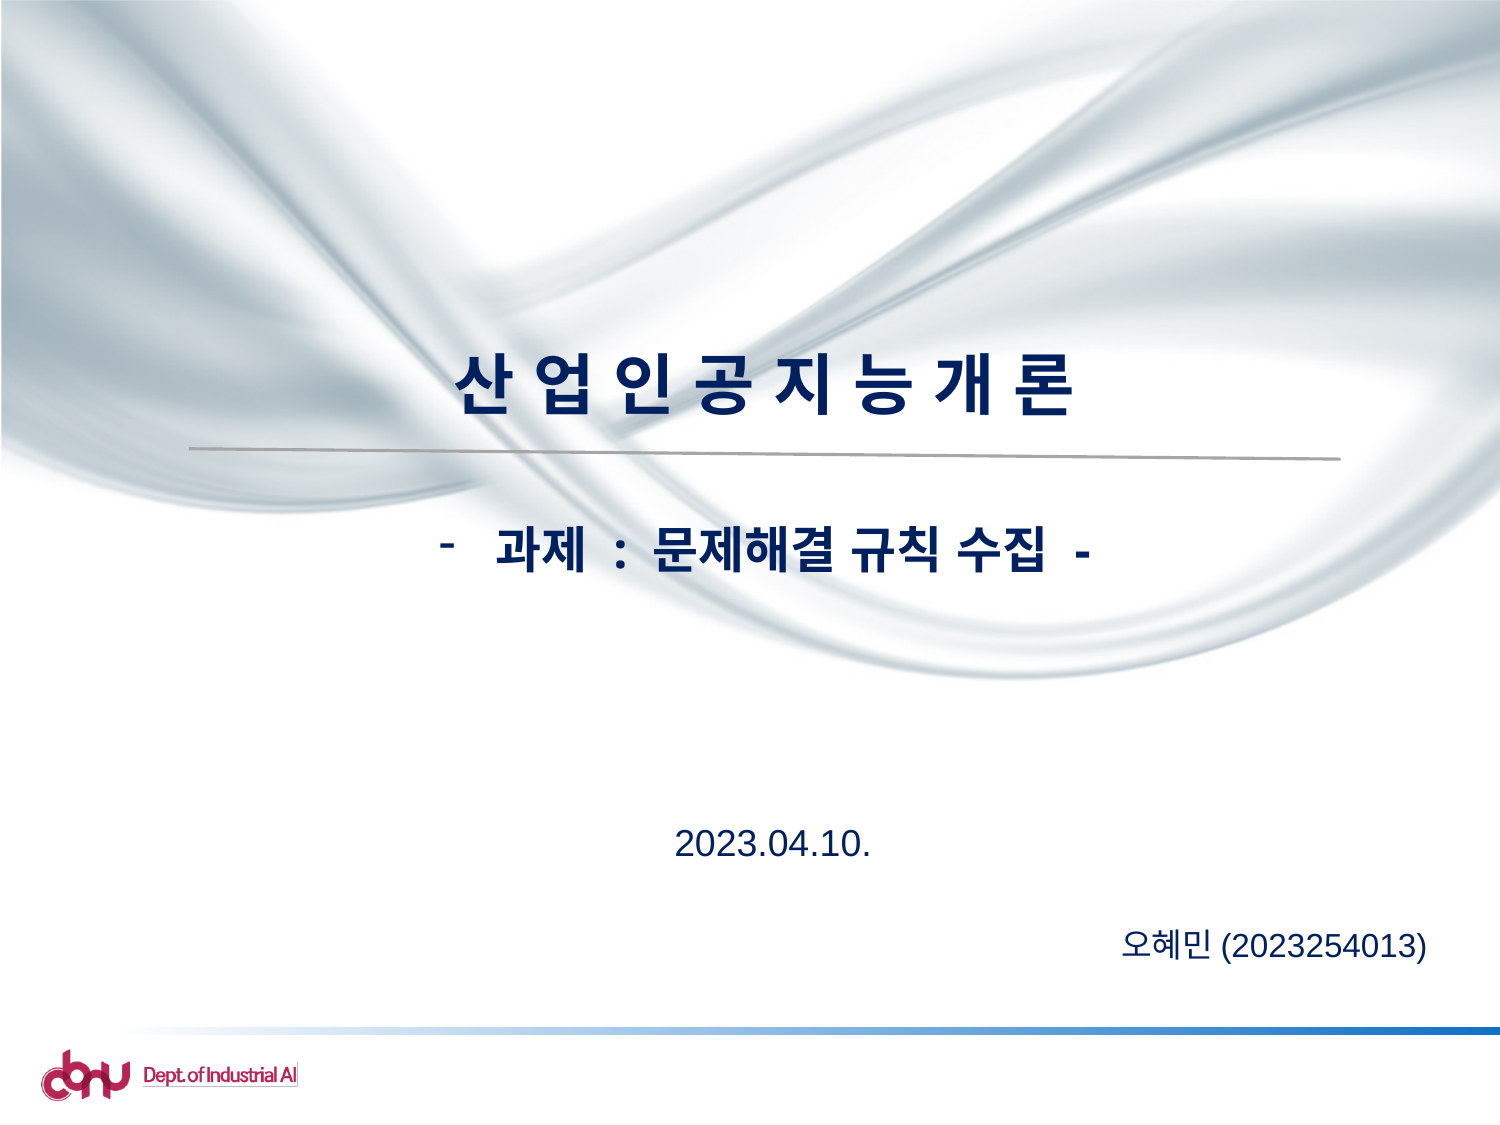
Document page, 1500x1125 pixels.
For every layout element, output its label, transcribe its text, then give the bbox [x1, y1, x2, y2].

text_box 2023.04.10. [659, 811, 887, 872]
text_box 오혜민(2023254013) [1106, 916, 1443, 972]
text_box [188, 445, 1341, 460]
picture [41, 1049, 308, 1101]
text_box 산 업 인 공 지 능 개 론 과제 : 문제해결 규칙 수집 - [188, 311, 1335, 445]
text_box 산 업 인 공 지 능 개 론 과제 : 문제해결 규칙 수집 - [188, 467, 1335, 587]
